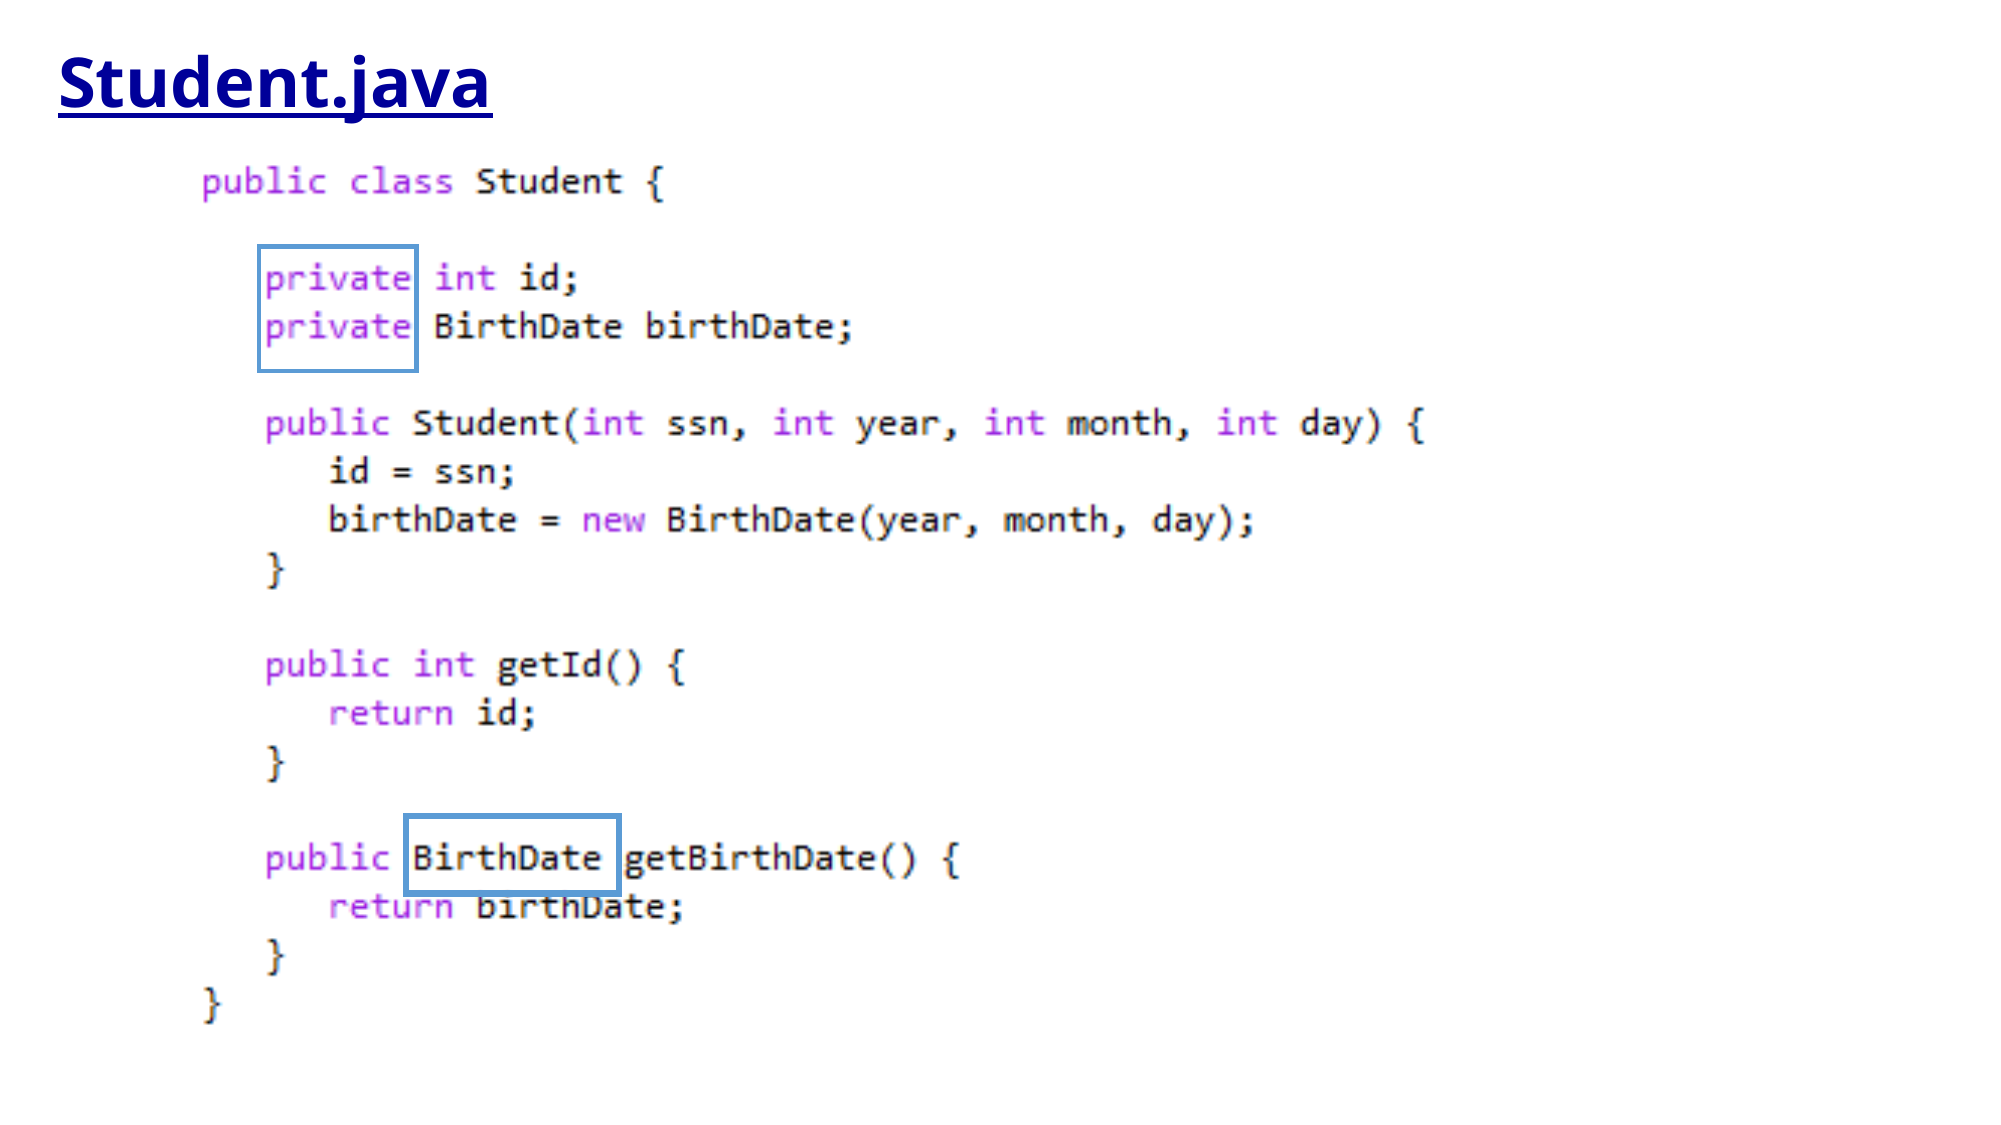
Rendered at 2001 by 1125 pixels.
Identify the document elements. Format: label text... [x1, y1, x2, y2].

picture [193, 155, 1497, 1058]
title Student.java [43, 40, 1769, 131]
